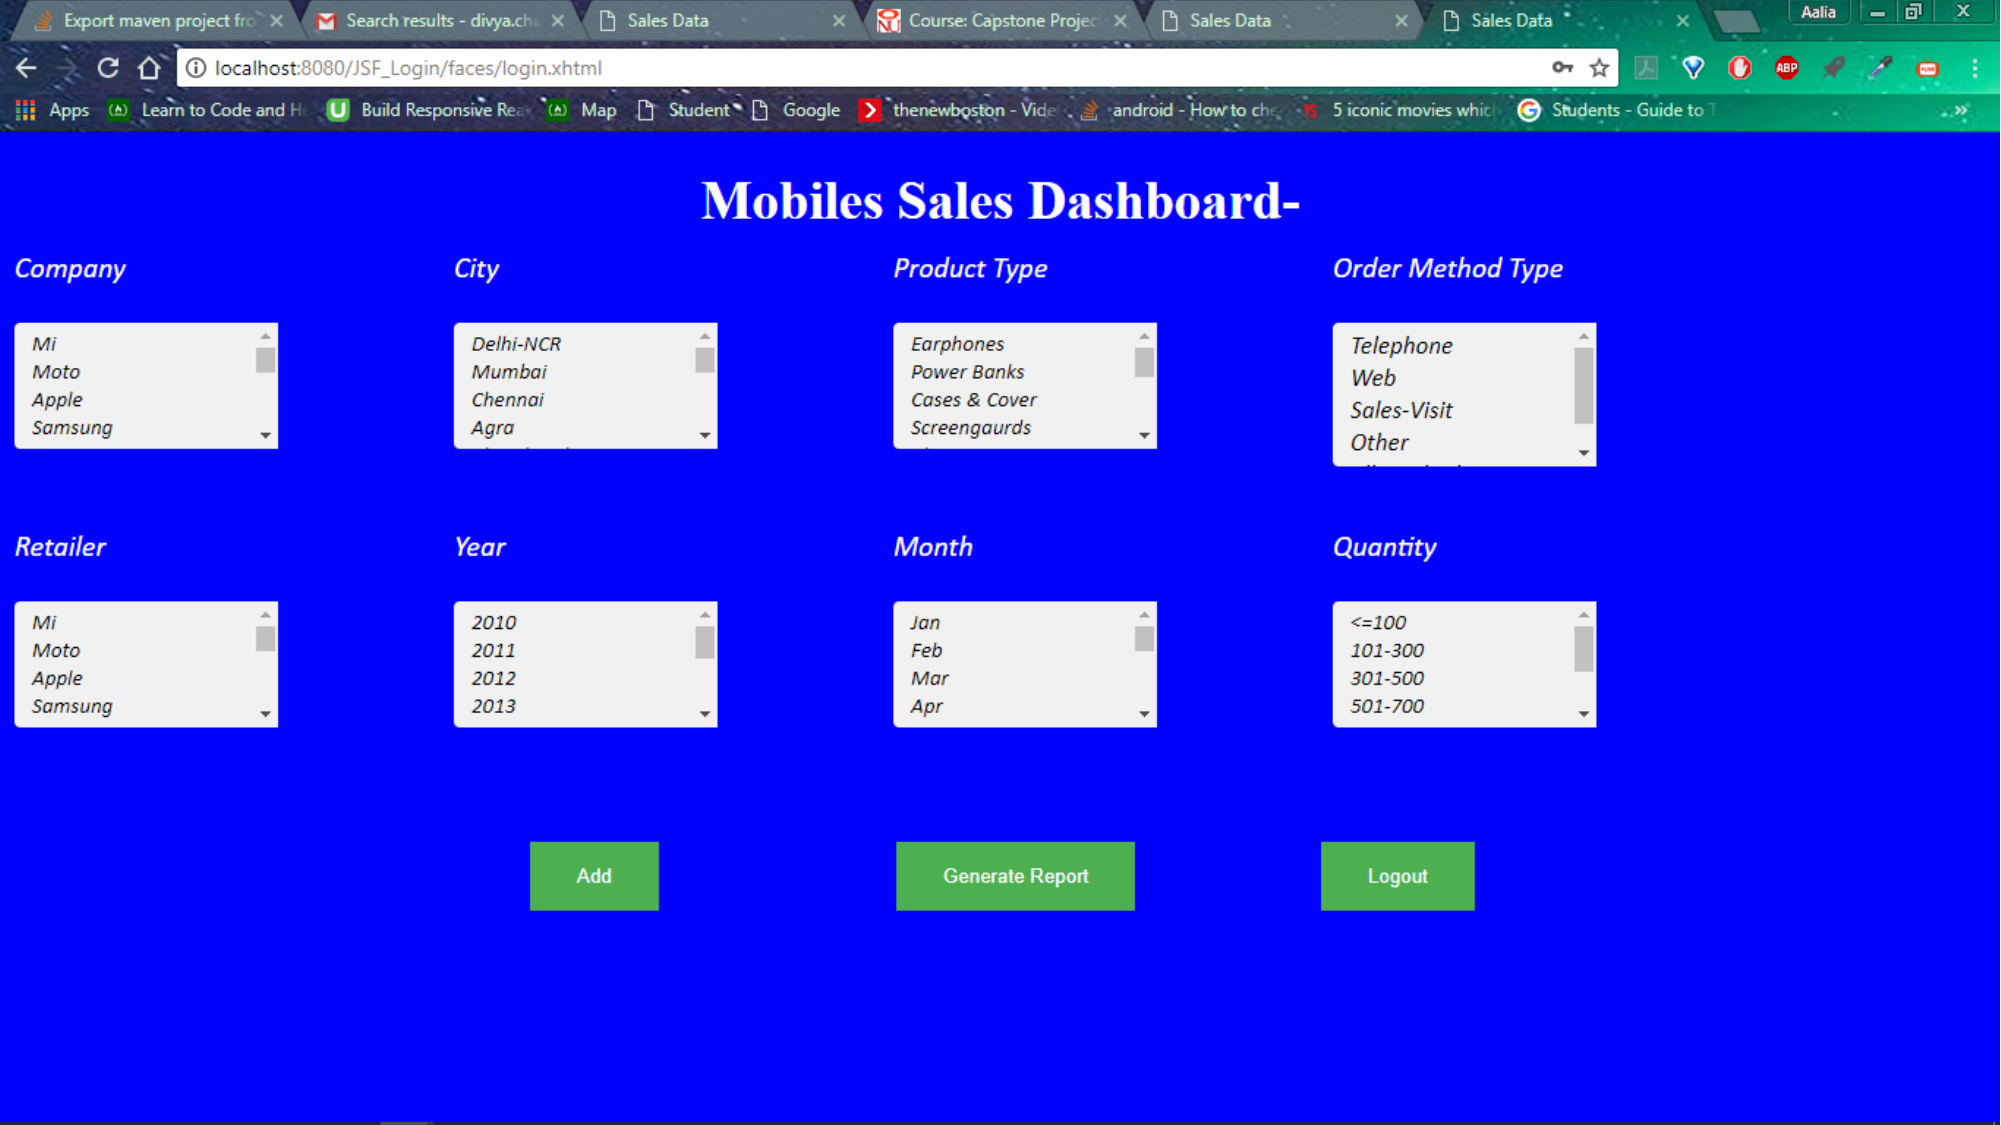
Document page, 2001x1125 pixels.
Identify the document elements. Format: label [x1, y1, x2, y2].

list [0, 0, 2000, 1125]
